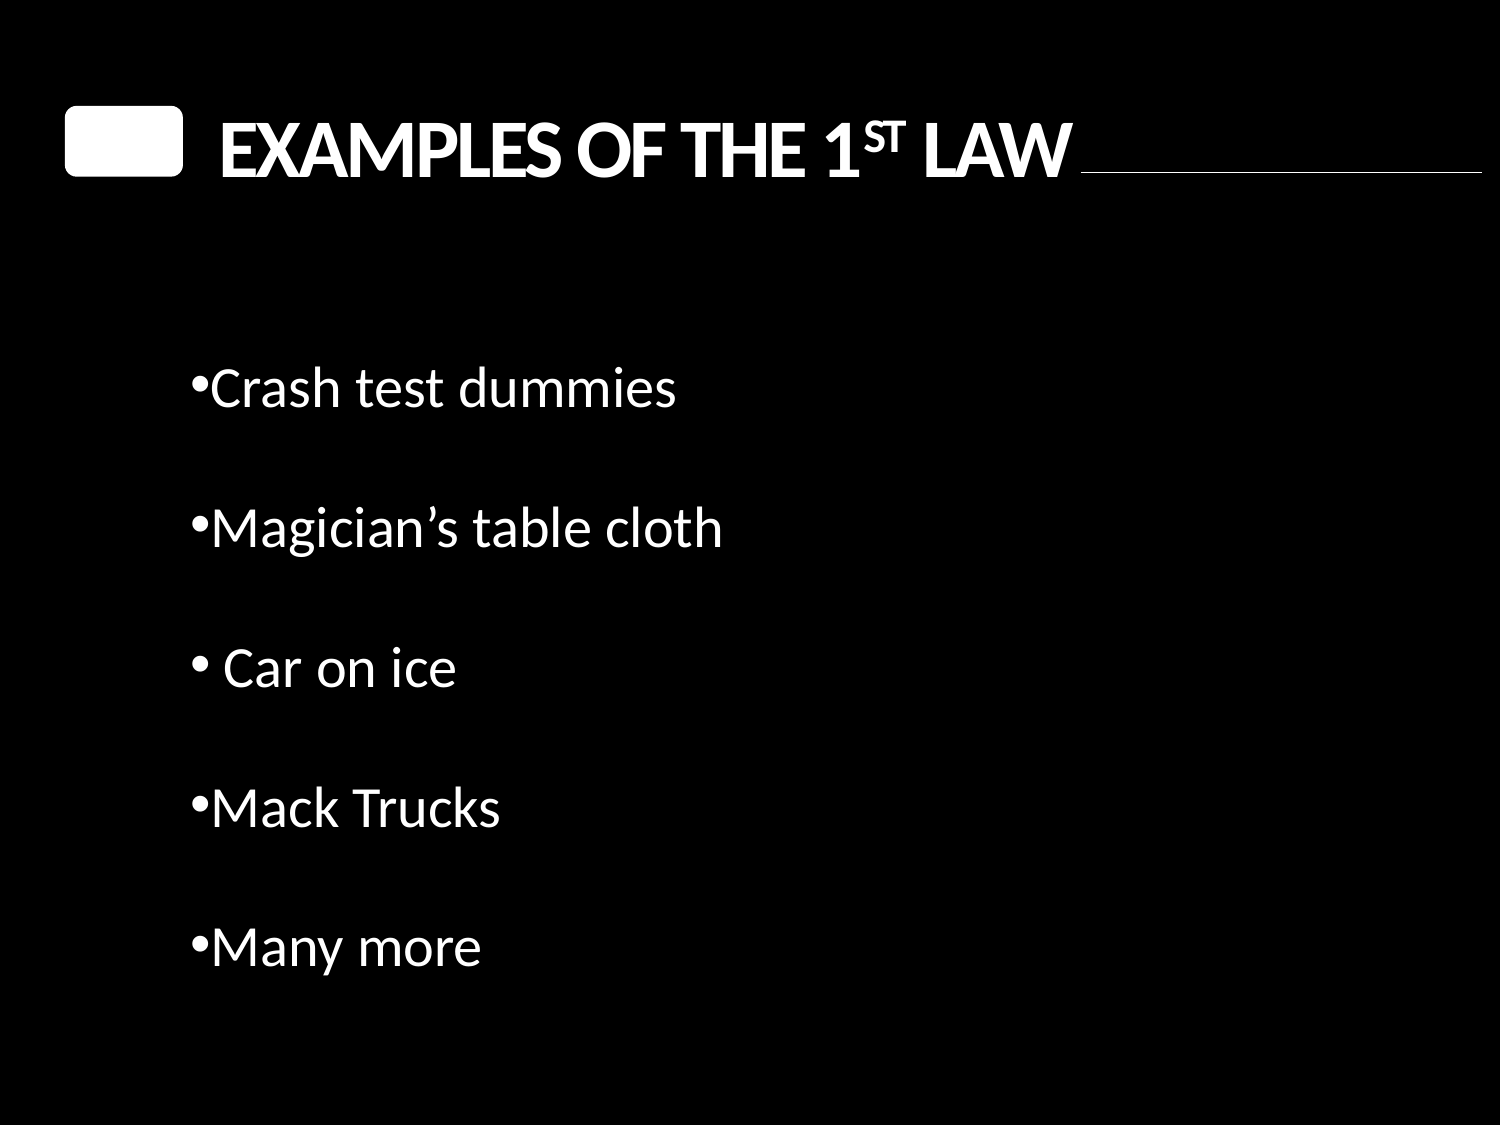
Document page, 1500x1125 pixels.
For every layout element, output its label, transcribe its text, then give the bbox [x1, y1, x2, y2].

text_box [64, 77, 1495, 205]
text_box Crash test dummies Magician’s table cloth Car on ice Mack Trucks Many more [100, 341, 1282, 986]
